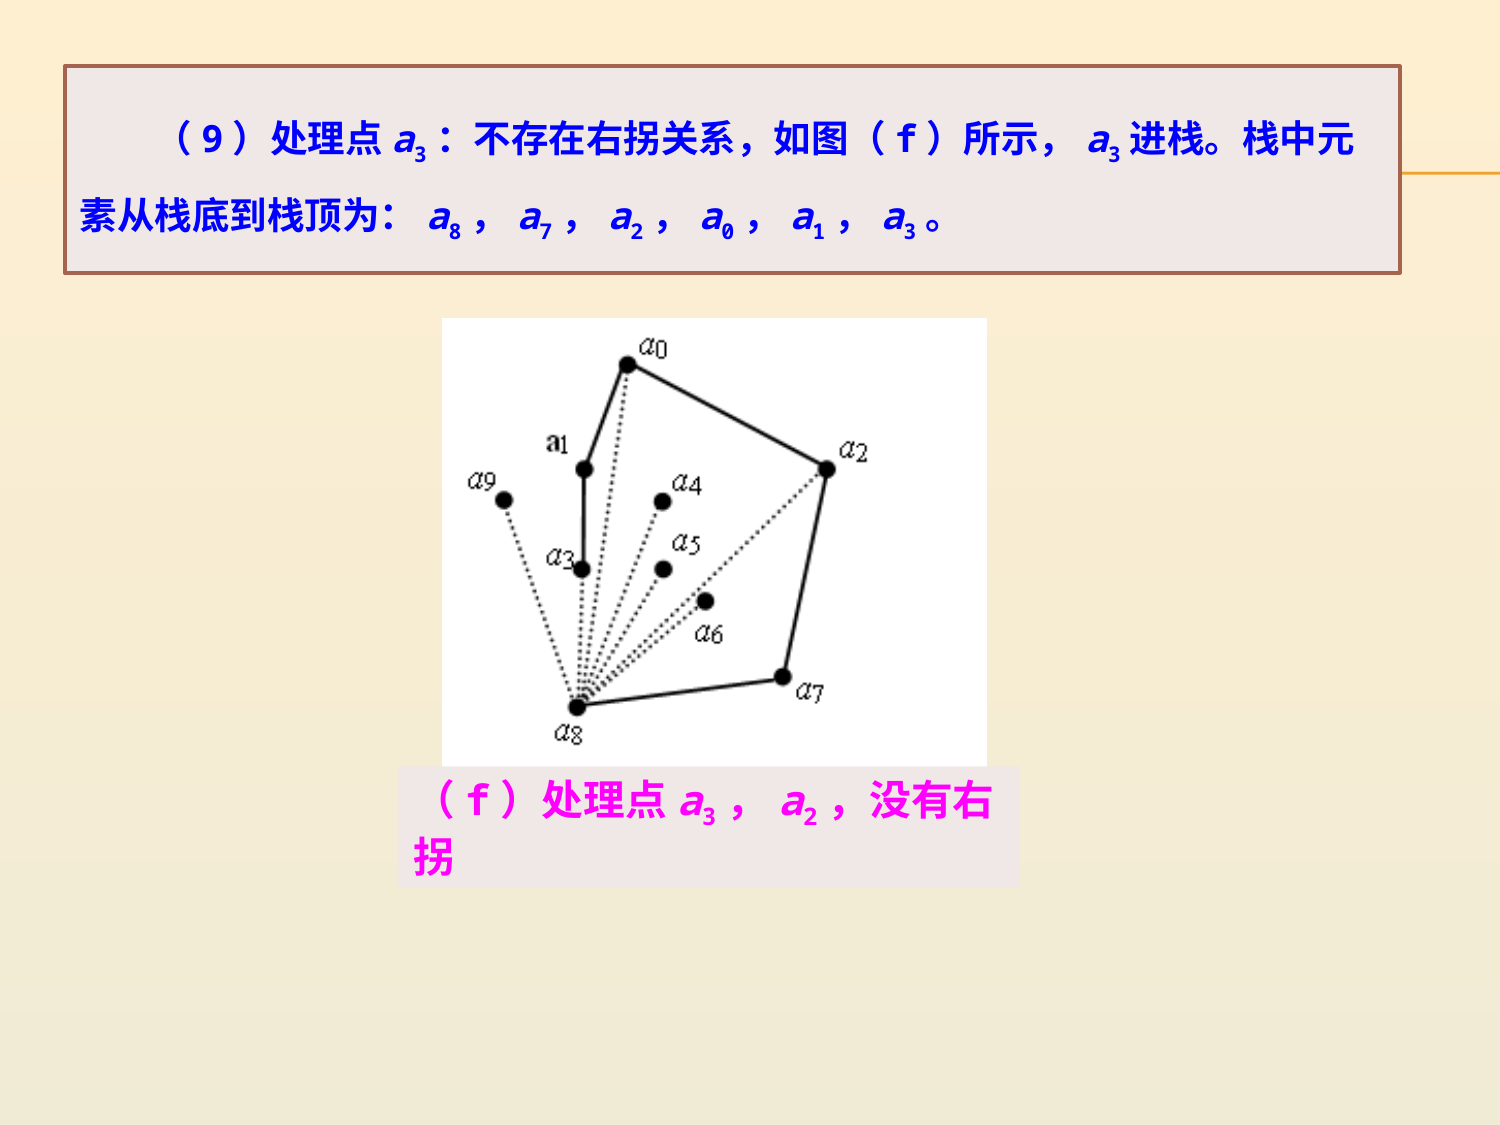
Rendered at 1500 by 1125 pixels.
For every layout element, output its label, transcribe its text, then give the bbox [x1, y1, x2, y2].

picture [442, 318, 987, 832]
text_box （f）处理点a3，a2，没有右拐 [398, 766, 1020, 888]
text_box （9）处理点a3：不存在右拐关系，如图（f）所示，a3进栈。栈中元素从栈底到栈顶为：a8，a7，a2，a0，a1，a3。 [63, 64, 1402, 275]
